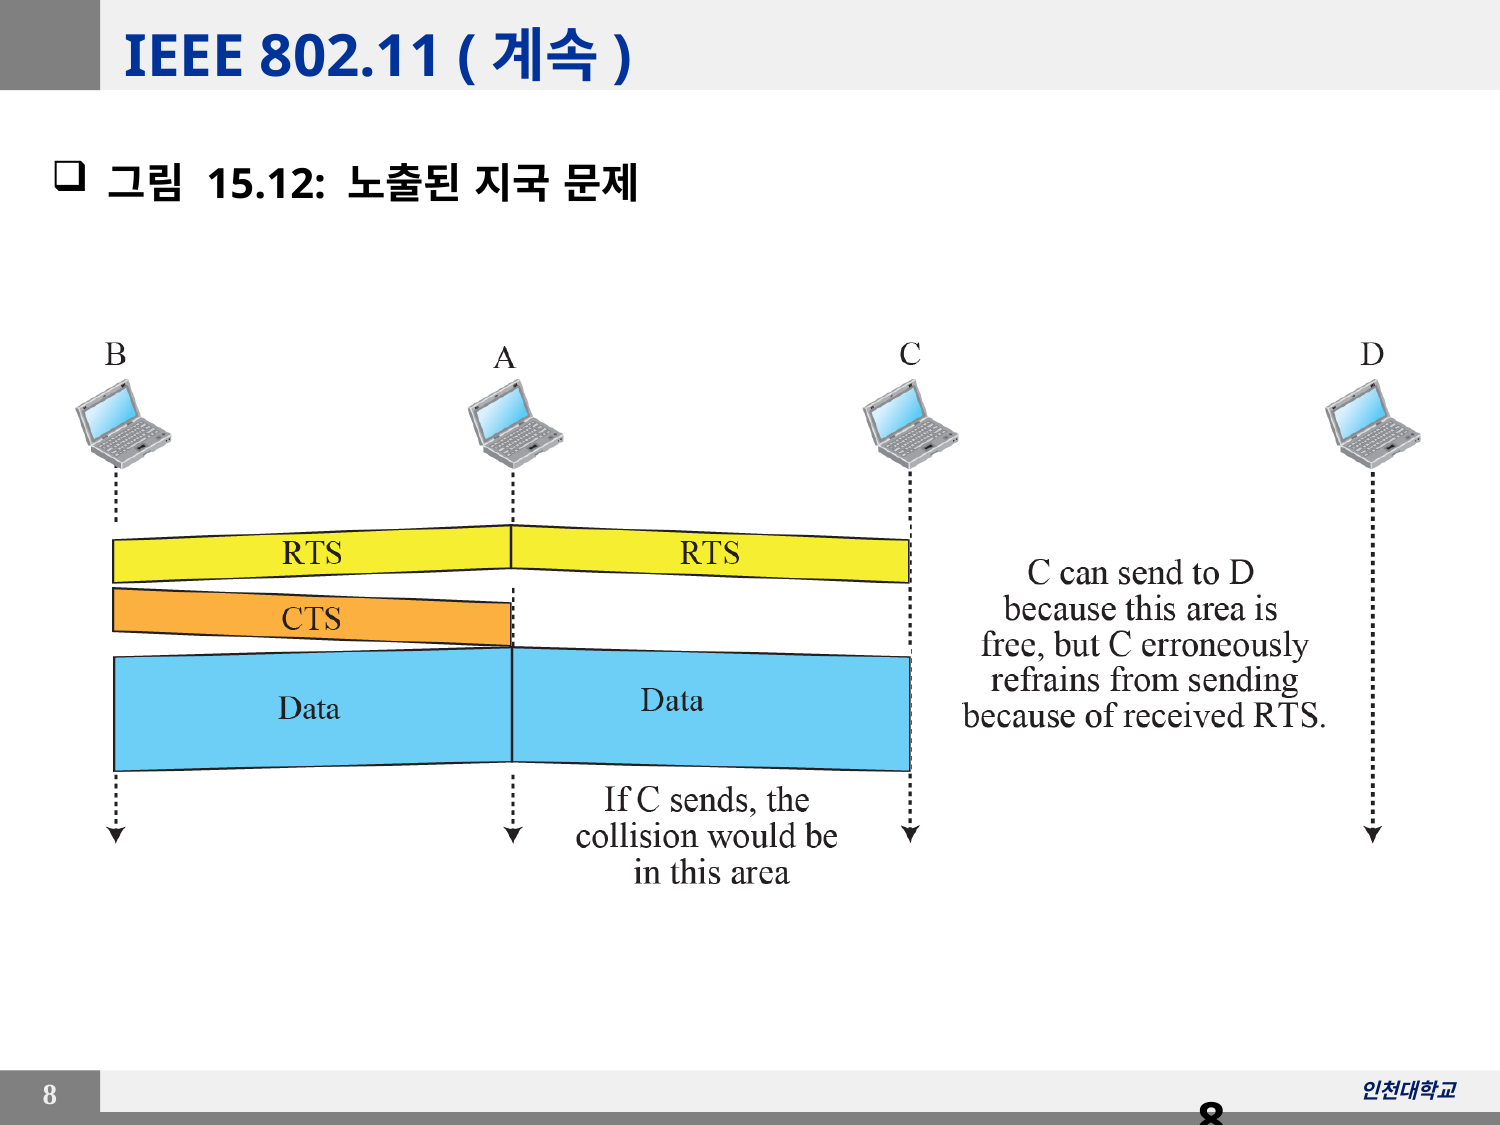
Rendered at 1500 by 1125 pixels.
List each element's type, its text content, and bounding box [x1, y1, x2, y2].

list 그림 15.12: 노출된 지국 문제 [36, 148, 1460, 1048]
title IEEE 802.11 (계속) [109, 9, 1433, 96]
picture [74, 337, 1421, 894]
slide_number 8 [1182, 1081, 1496, 1125]
